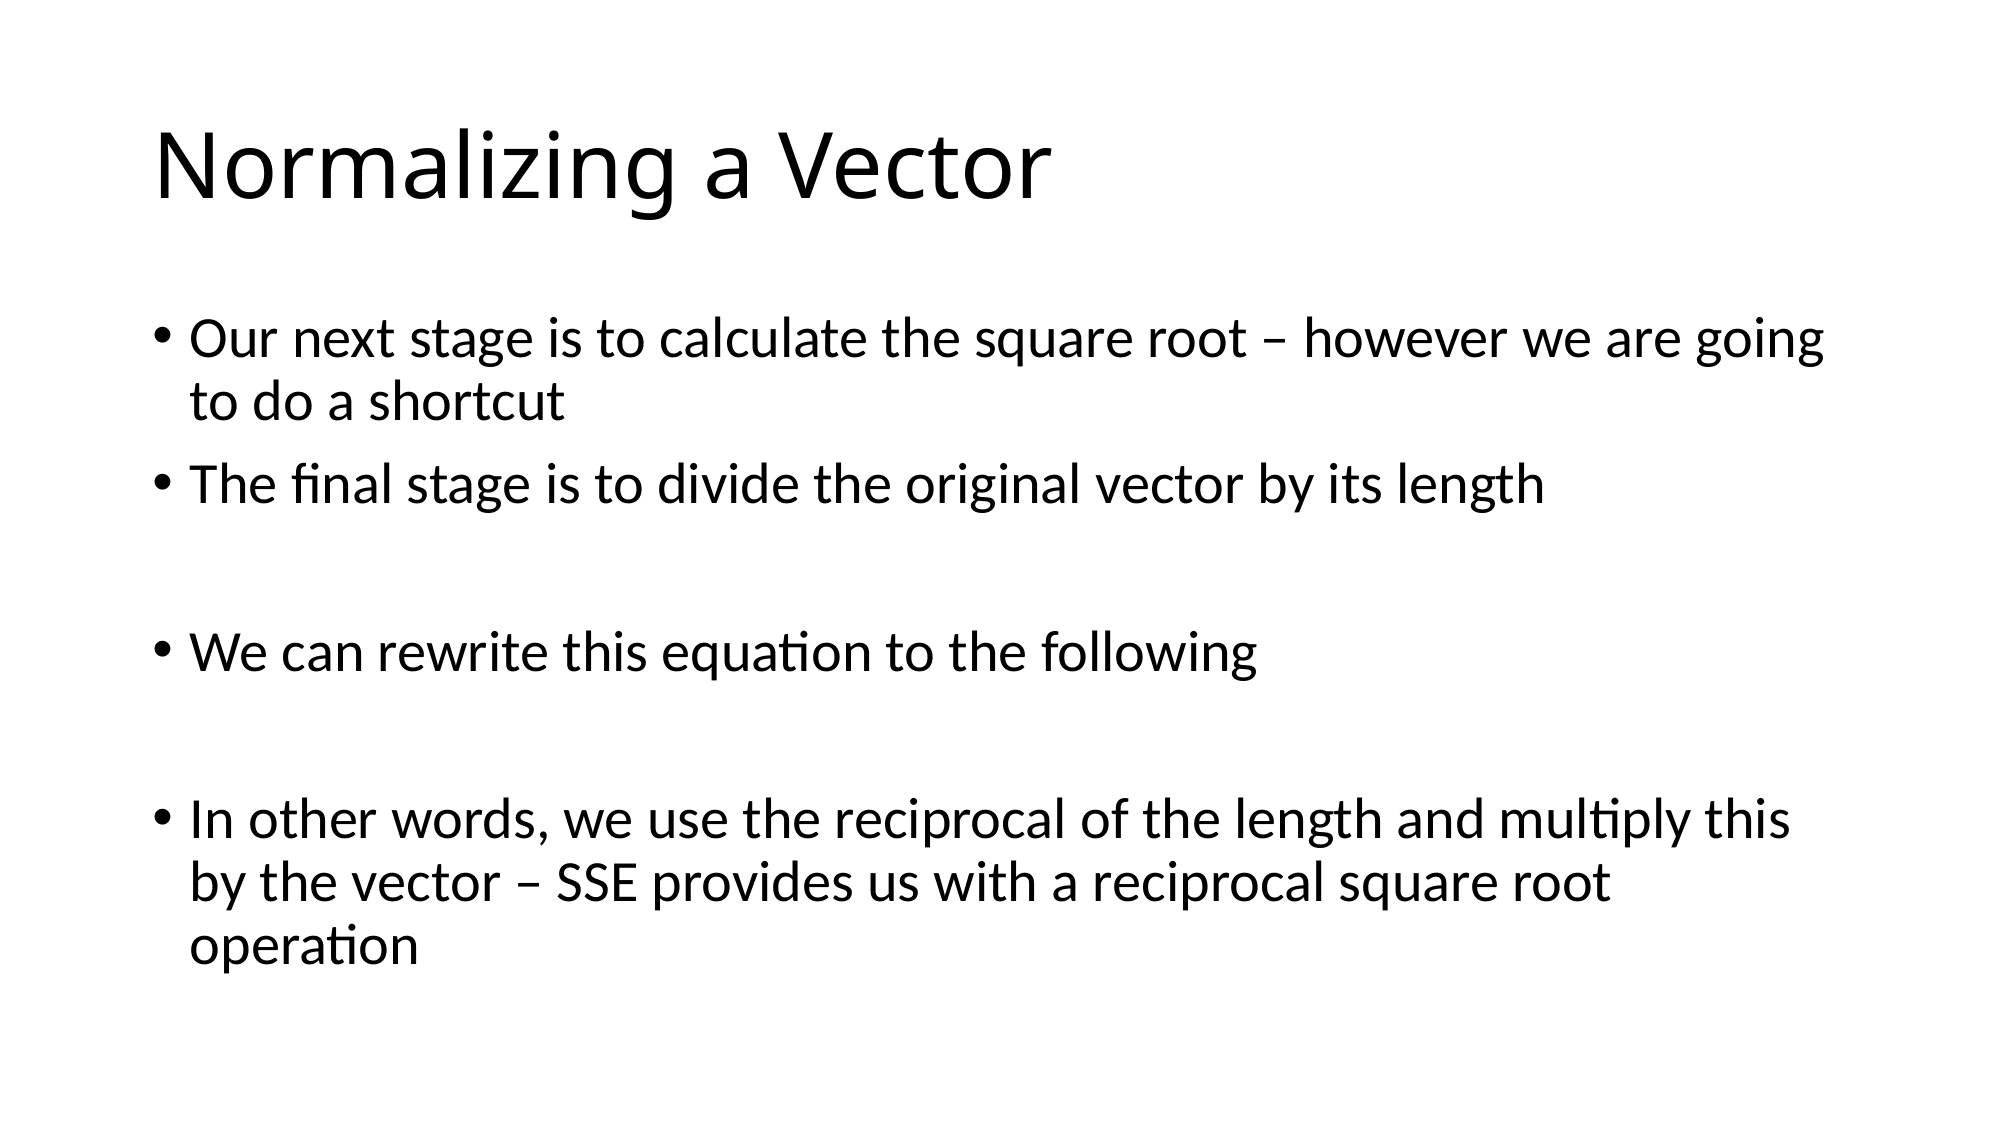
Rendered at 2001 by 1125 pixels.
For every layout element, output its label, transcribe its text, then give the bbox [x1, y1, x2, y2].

title Normalizing a Vector [137, 59, 1863, 278]
